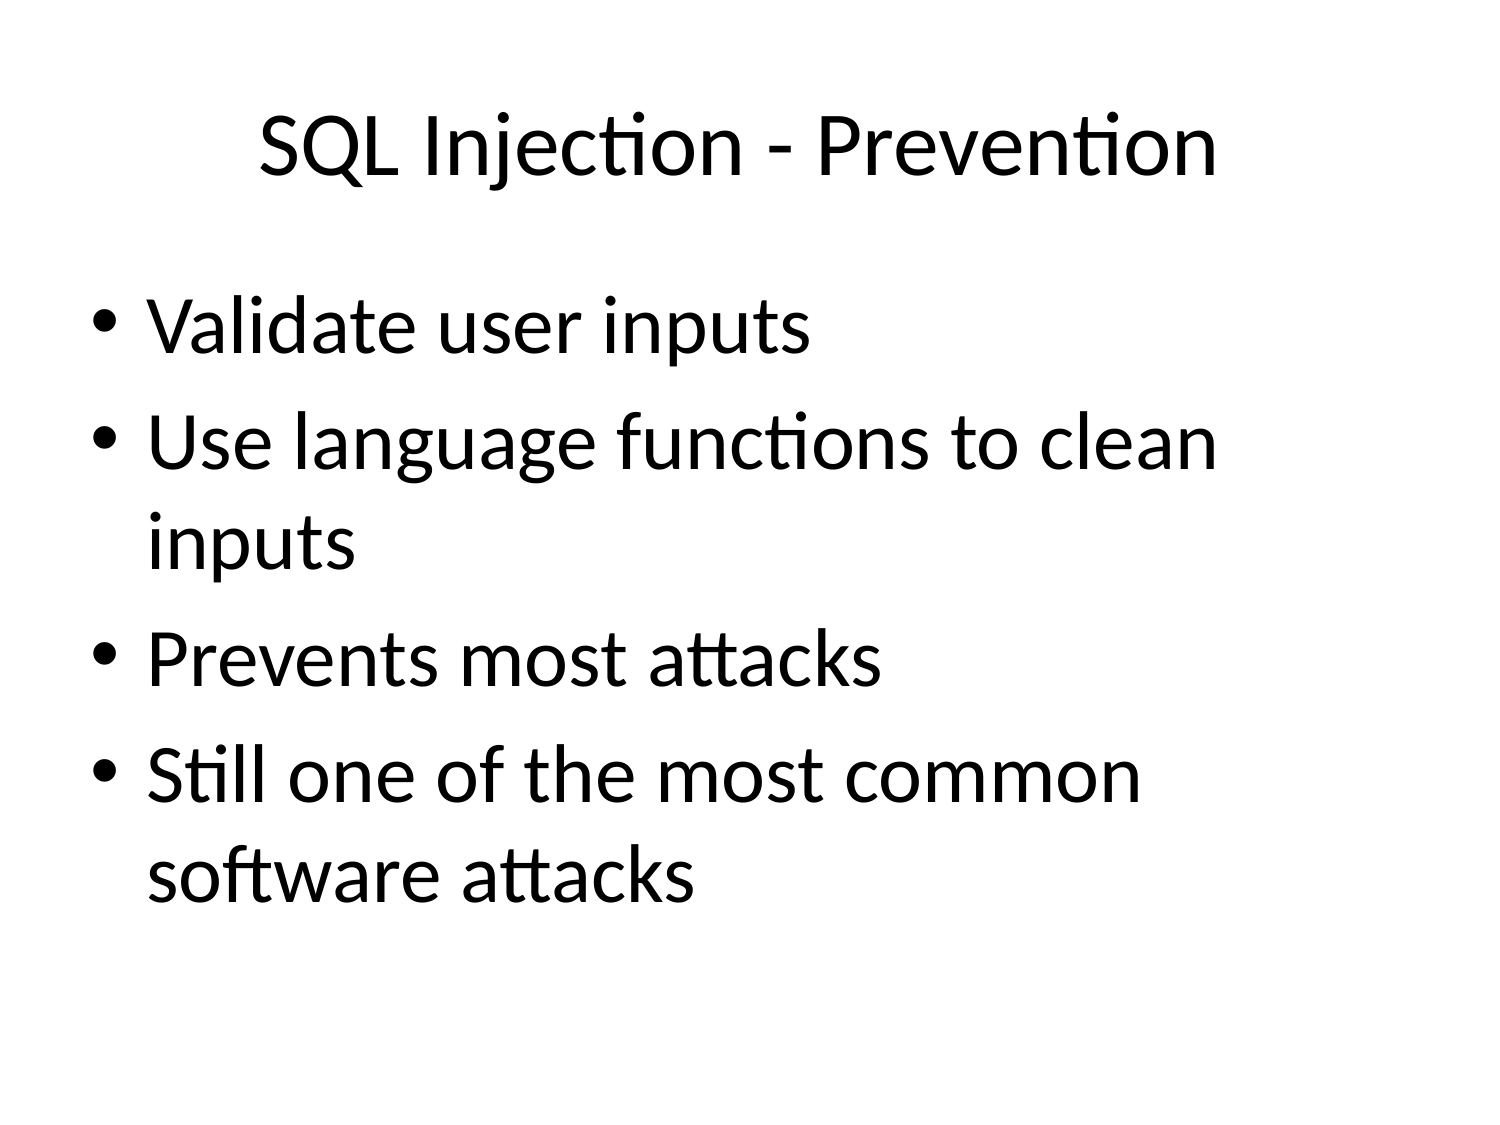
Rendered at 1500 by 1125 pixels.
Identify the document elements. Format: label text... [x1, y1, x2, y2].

list Validate user inputs Use language functions to clean inputs Prevents most attacks Still one of the most common software attacks [75, 262, 1425, 1062]
title SQL Injection - Prevention [75, 45, 1425, 233]
